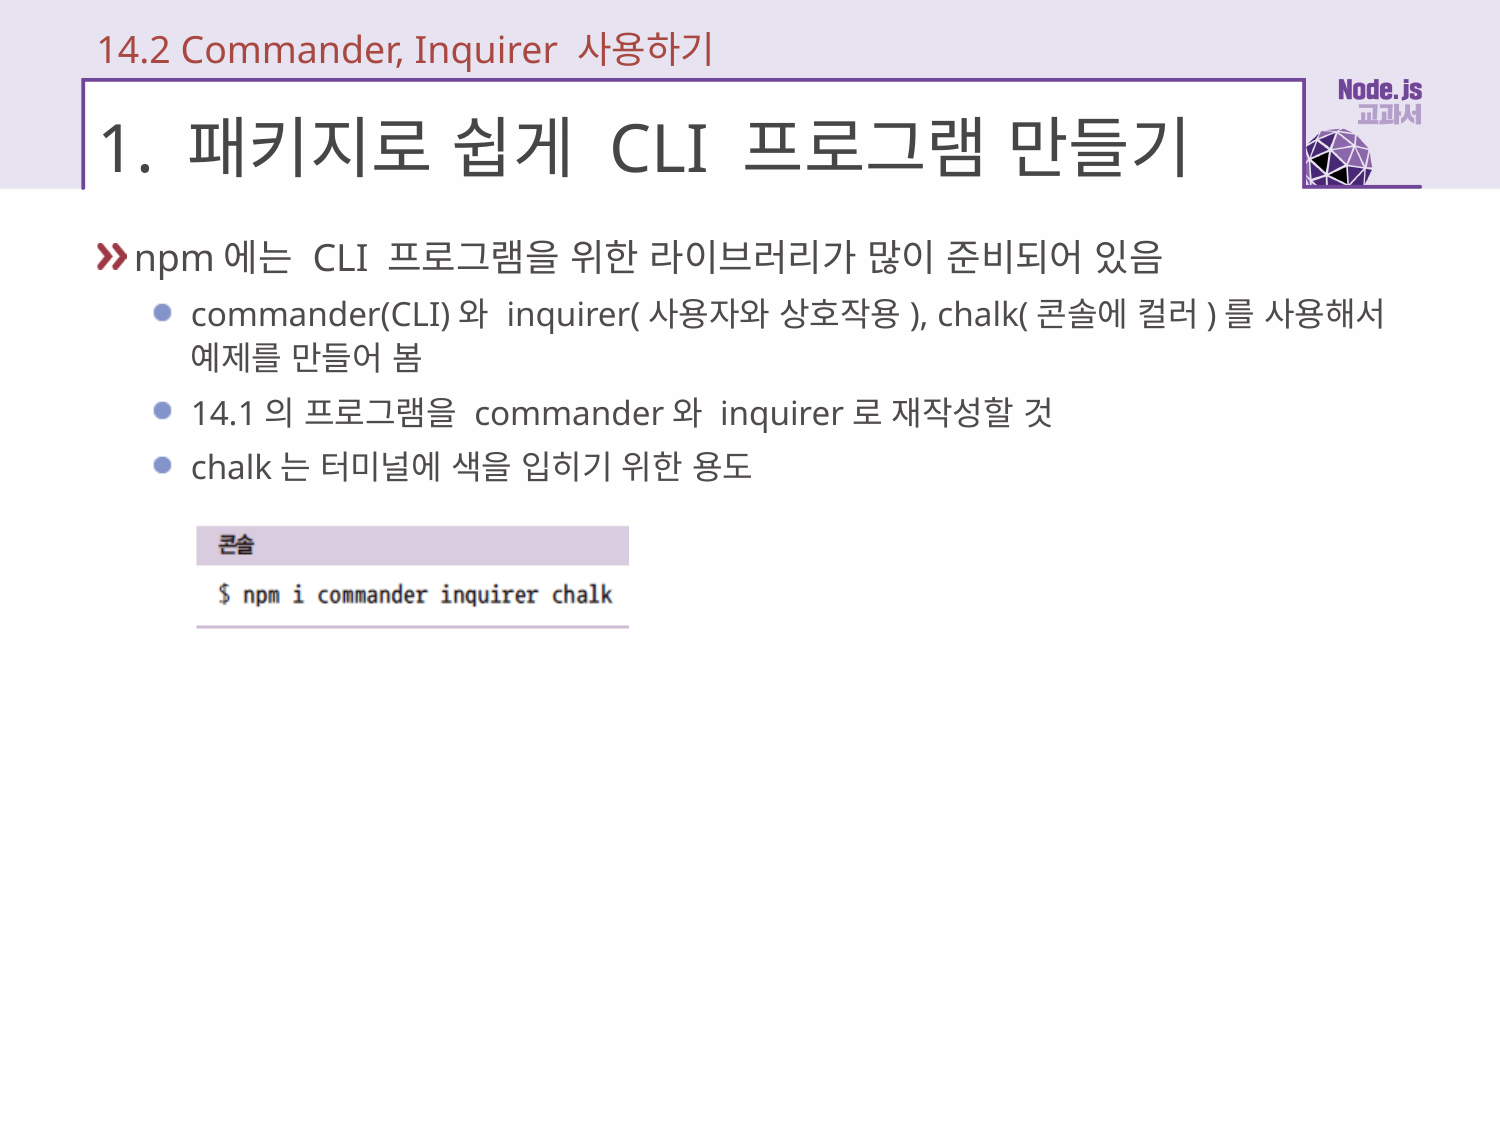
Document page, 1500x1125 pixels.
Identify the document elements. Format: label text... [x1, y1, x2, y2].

title 1. 패키지로 쉽게 CLI 프로그램 만들기 [82, 61, 1413, 193]
list npm에는 CLI 프로그램을 위한 라이브러리가 많이 준비되어 있음 commander(CLI)와 inquirer(사용자와 상호작용), chalk(콘솔에 컬러)를 사용해서 예제를 만들어 봄 14.1의 프로그램을 commander와 inquirer로 재작성할 것 chalk는 터미널에 색을 입히기 위한 용도 [81, 222, 1412, 1037]
text_box 14.2 Commander, Inquirer 사용하기 [81, 14, 807, 62]
picture [0, 0, 1500, 1125]
